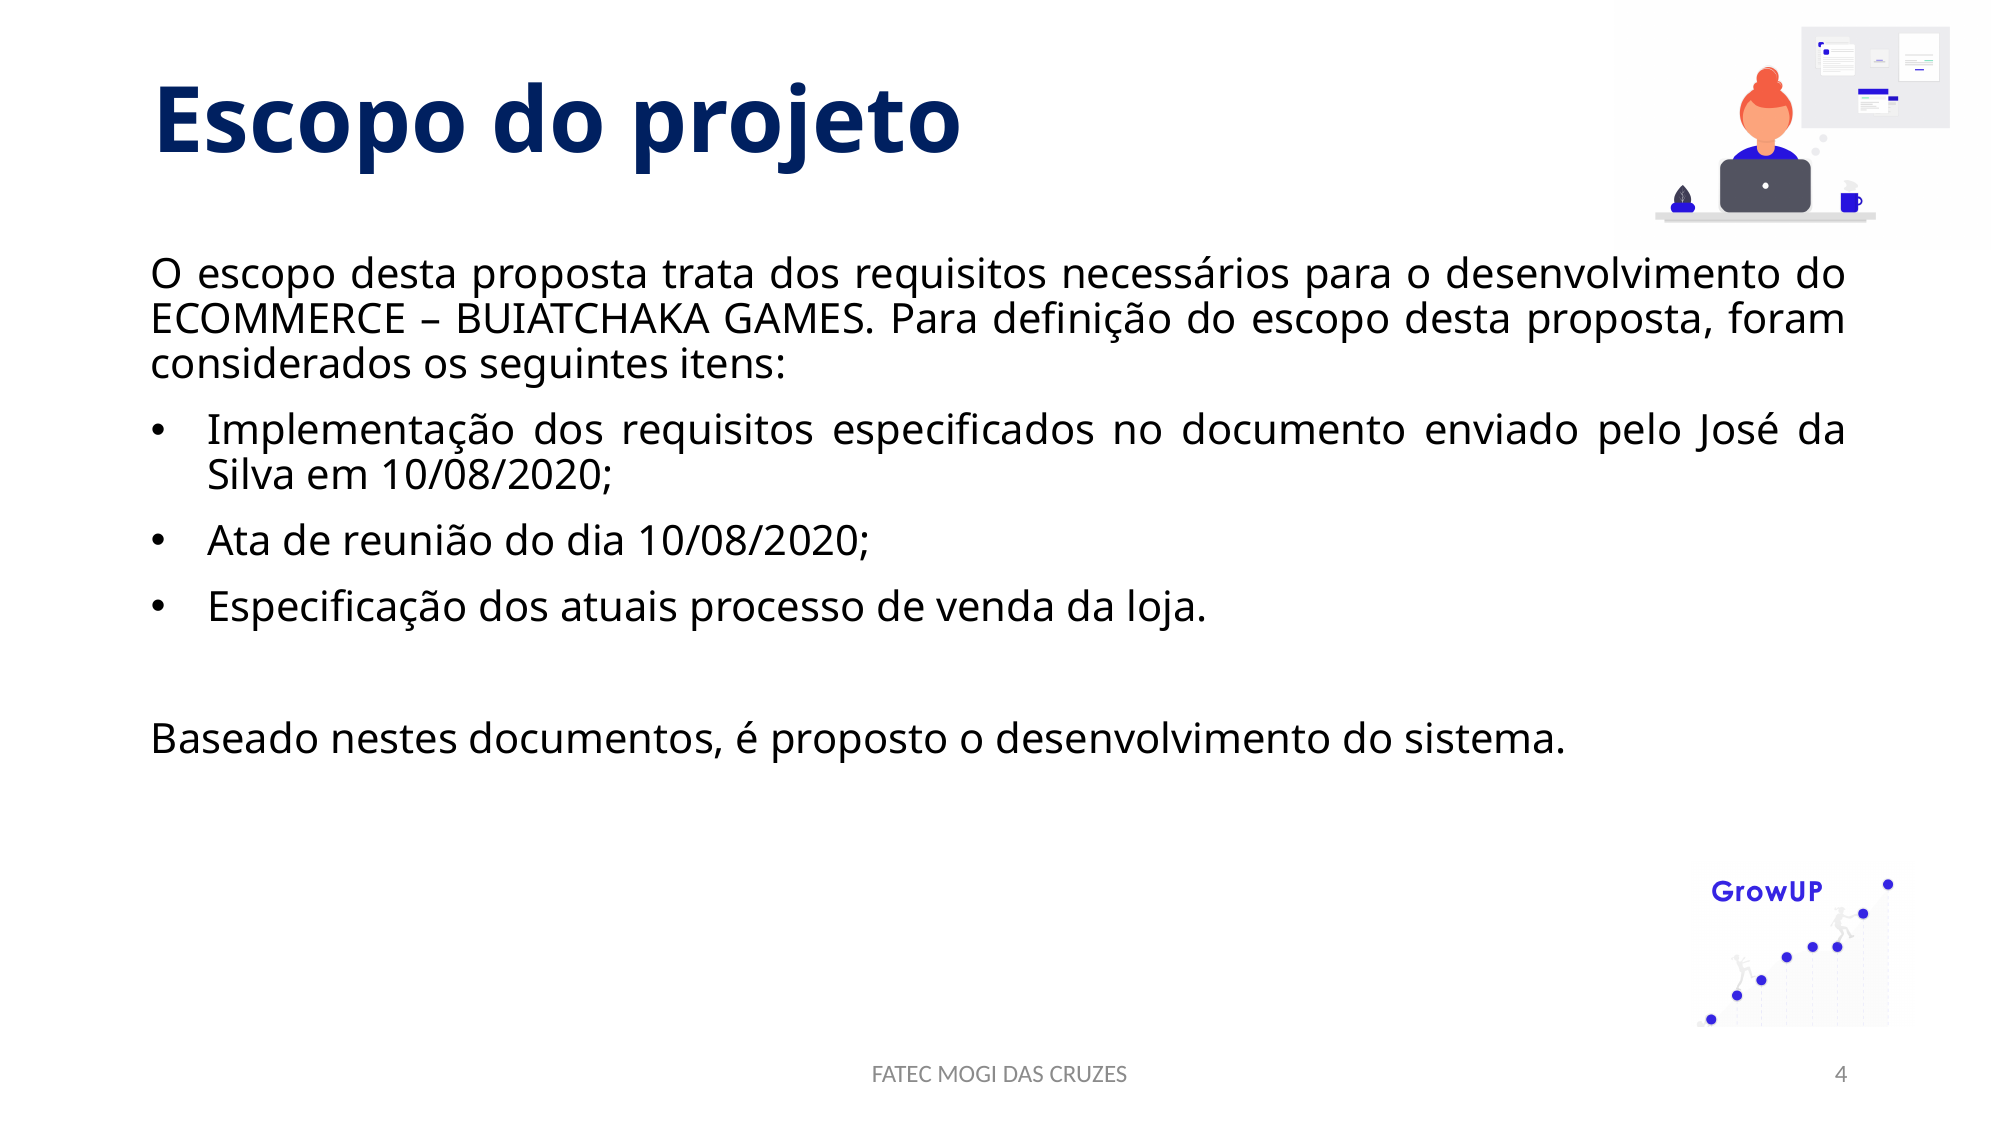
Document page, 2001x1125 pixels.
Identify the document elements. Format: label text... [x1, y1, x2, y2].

picture [1691, 861, 1915, 1027]
slide_number 4 [1412, 1042, 1863, 1103]
title Escopo do projeto [137, 14, 1614, 232]
footer FATEC MOGI DAS CRUZES [662, 1042, 1338, 1103]
text_box O escopo desta proposta trata dos requisitos necessários para o desenvolvimento do ECOMMERCE – BUIATCHAKA GAMES. Para definição do escopo desta proposta, foram considerados os seguintes itens: Implementação dos requisitos especificados no documento enviado pelo José da Silva em 10/08/2020; Ata de reunião do dia 10/08/2020; Especificação dos atuais processo de venda da loja. Baseado nestes documentos, é proposto o desenvolvimento do sistema. [85, 245, 1863, 862]
picture [1614, 0, 1991, 251]
